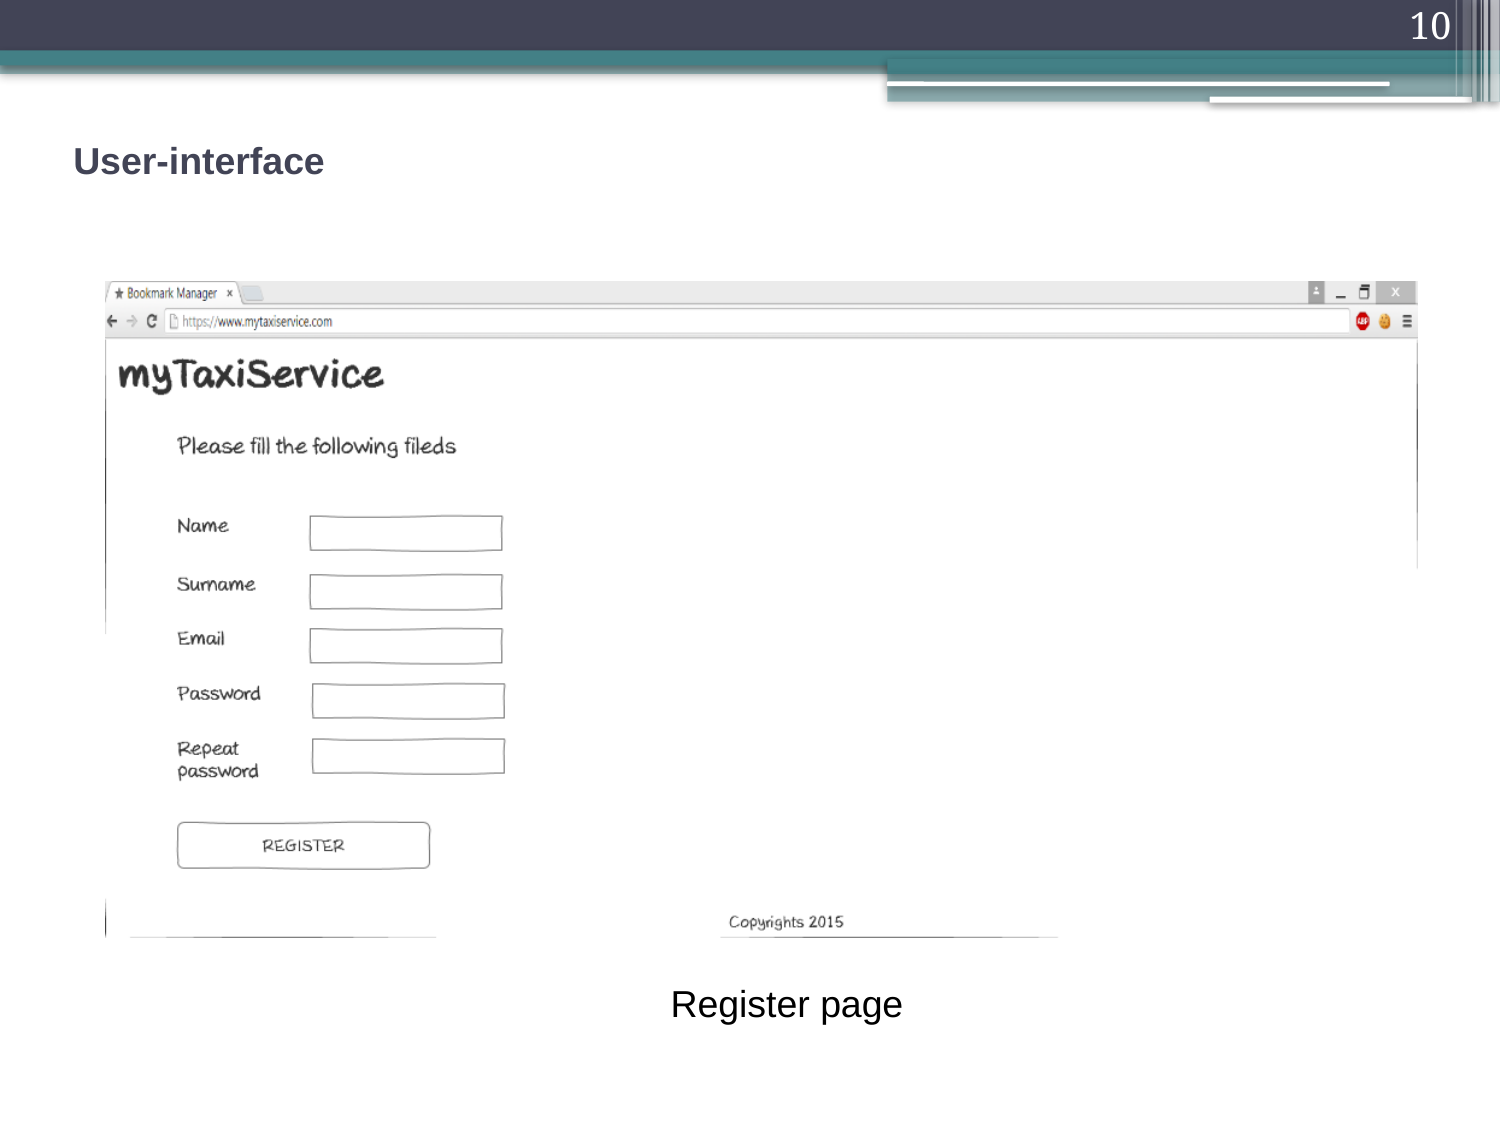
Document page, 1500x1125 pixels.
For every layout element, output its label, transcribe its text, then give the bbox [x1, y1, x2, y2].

text_box Register page [81, 972, 1432, 1067]
picture [105, 280, 1419, 938]
title User-interface [58, 128, 675, 235]
slide_number 10 [1341, 0, 1466, 61]
